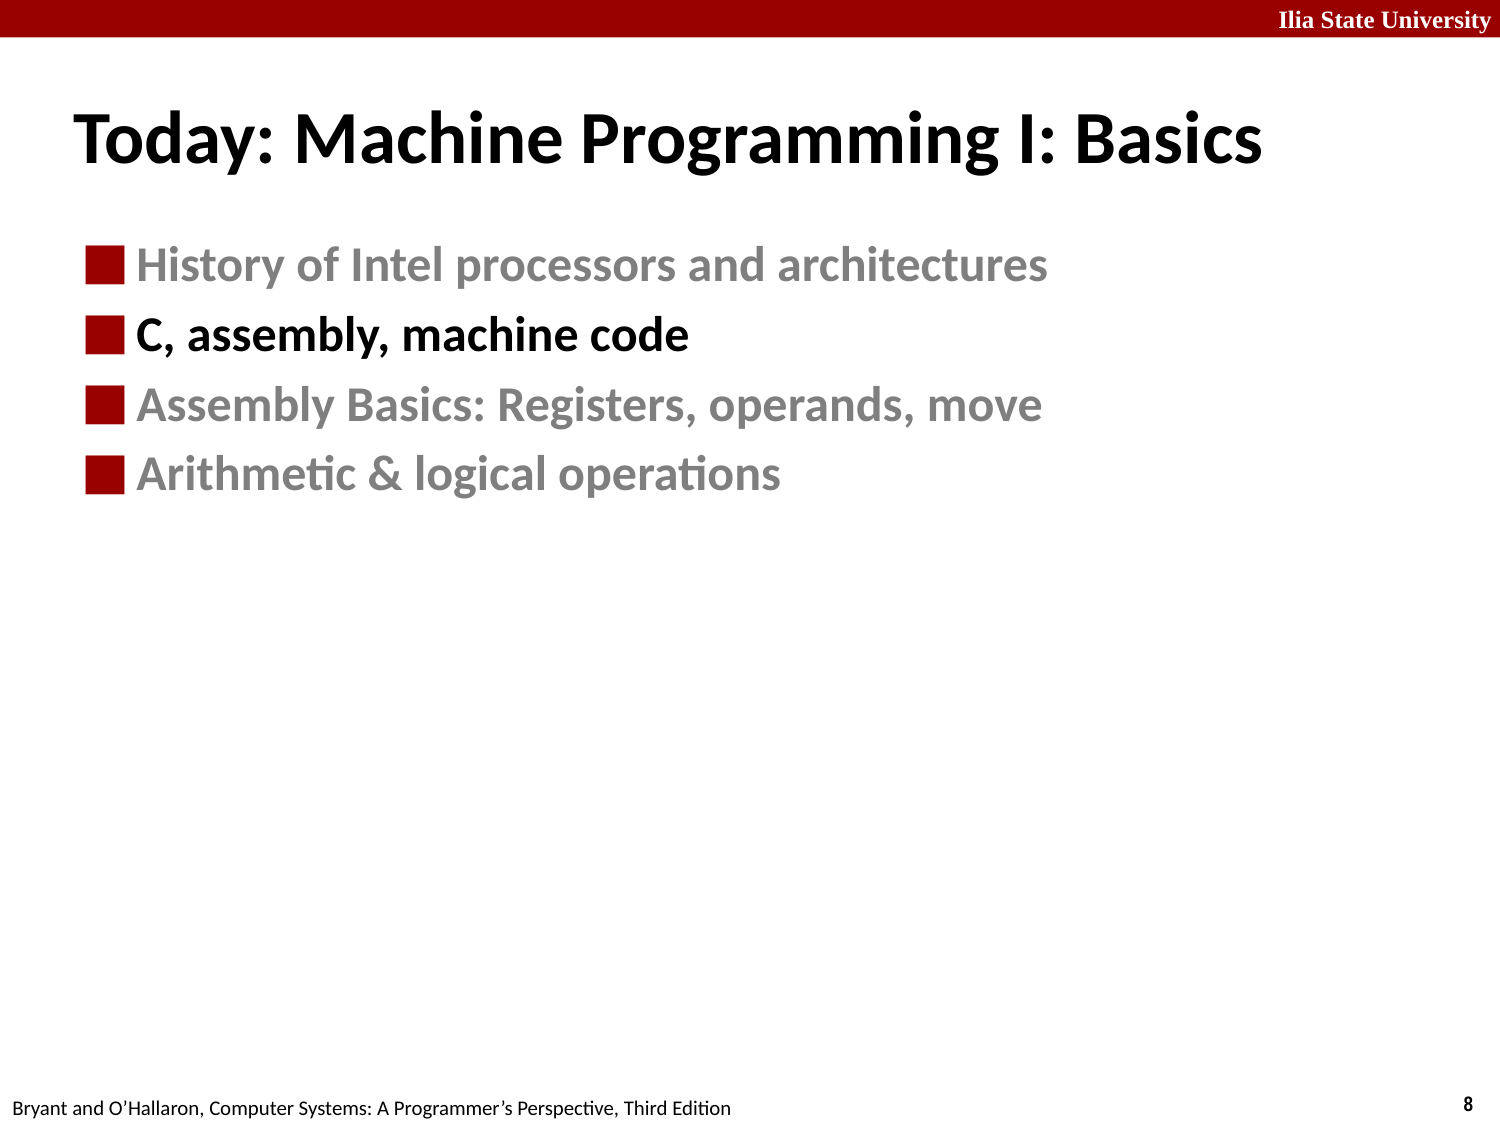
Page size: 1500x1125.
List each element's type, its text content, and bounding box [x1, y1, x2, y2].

title Today: Machine Programming I: Basics [58, 71, 1304, 197]
list History of Intel processors and architectures C, assembly, machine code Assembly Basics: Registers, operands, move Arithmetic & logical operations [65, 223, 1361, 1040]
